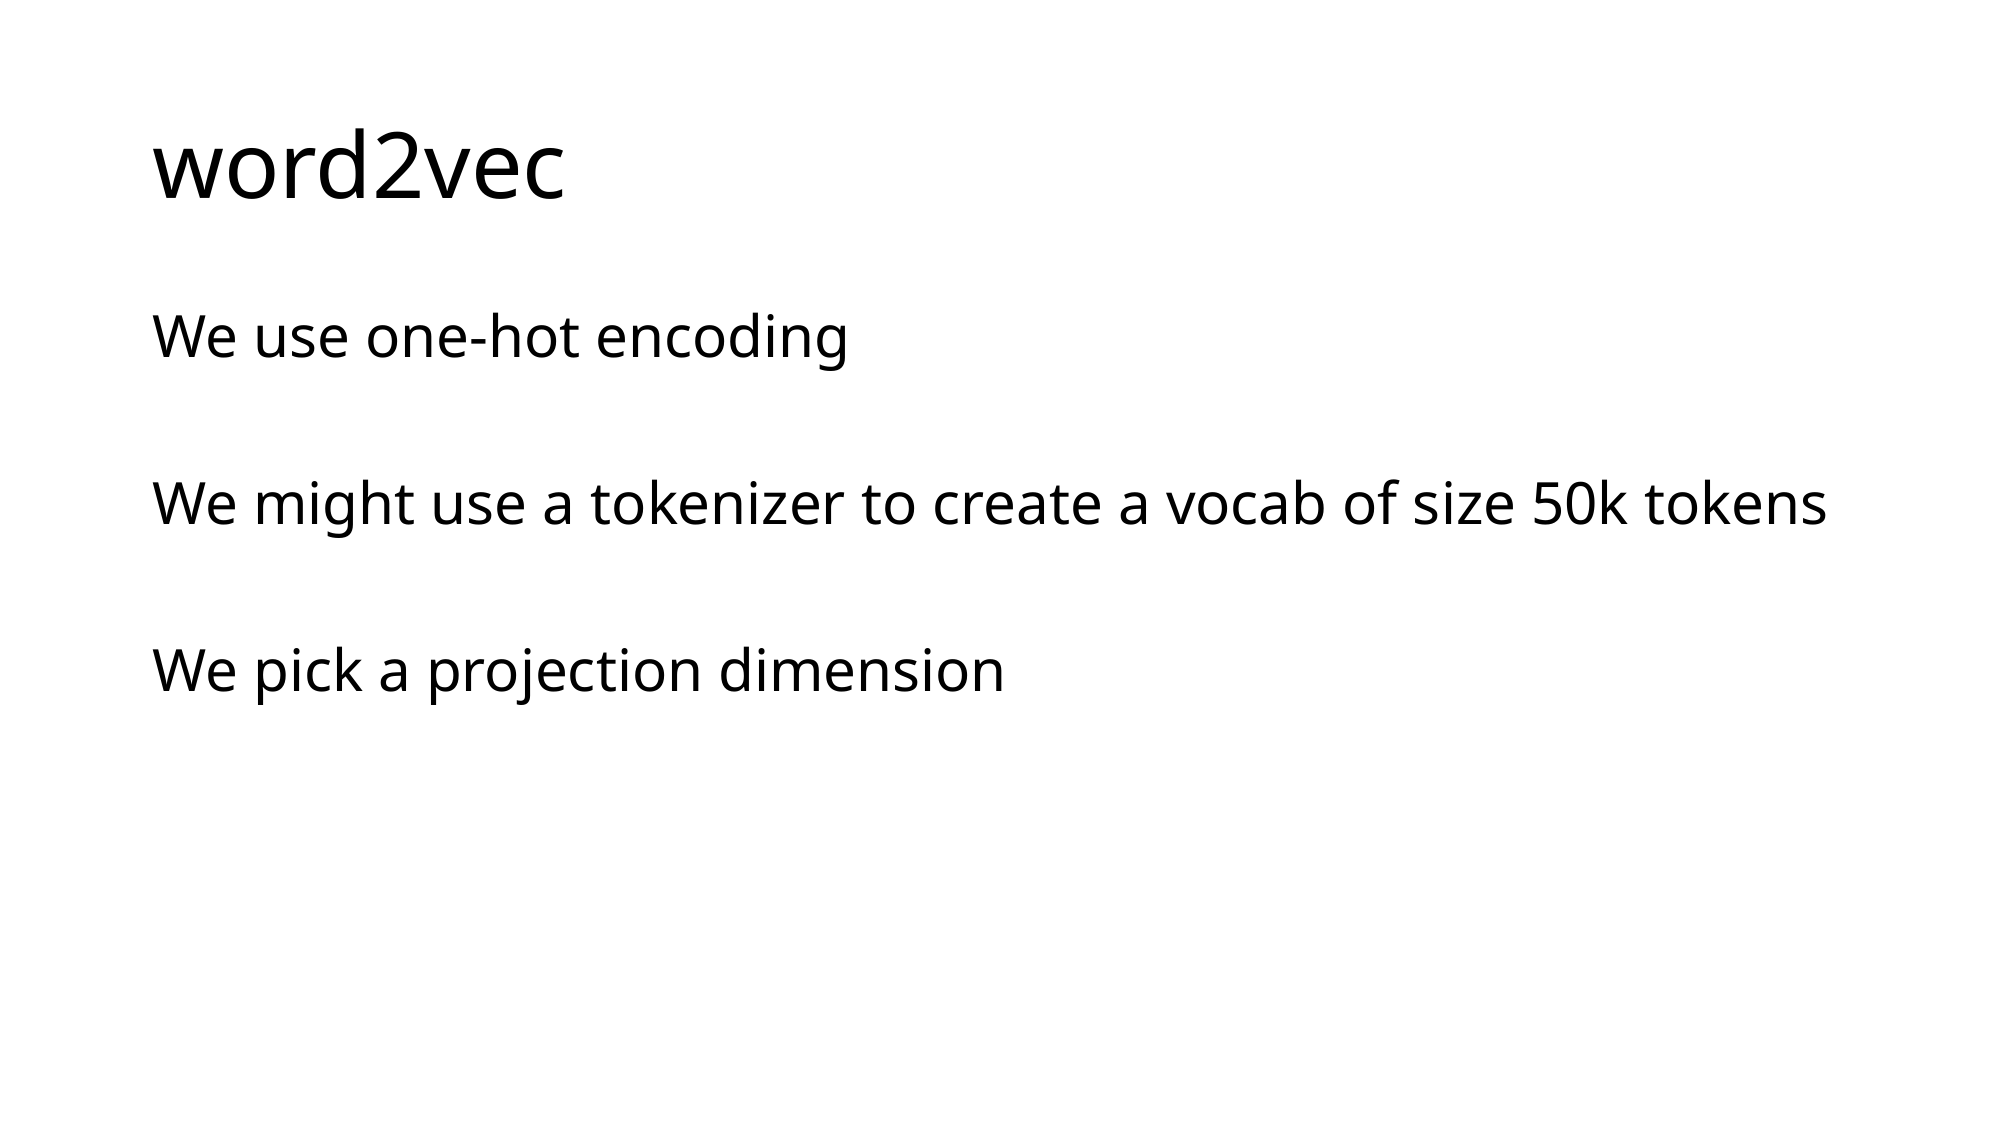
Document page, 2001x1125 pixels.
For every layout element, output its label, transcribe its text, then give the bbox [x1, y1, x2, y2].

title word2vec [137, 59, 1863, 278]
list We use one-hot encoding We might use a tokenizer to create a vocab of size 50k tokens We pick a projection dimension [137, 299, 1863, 1014]
